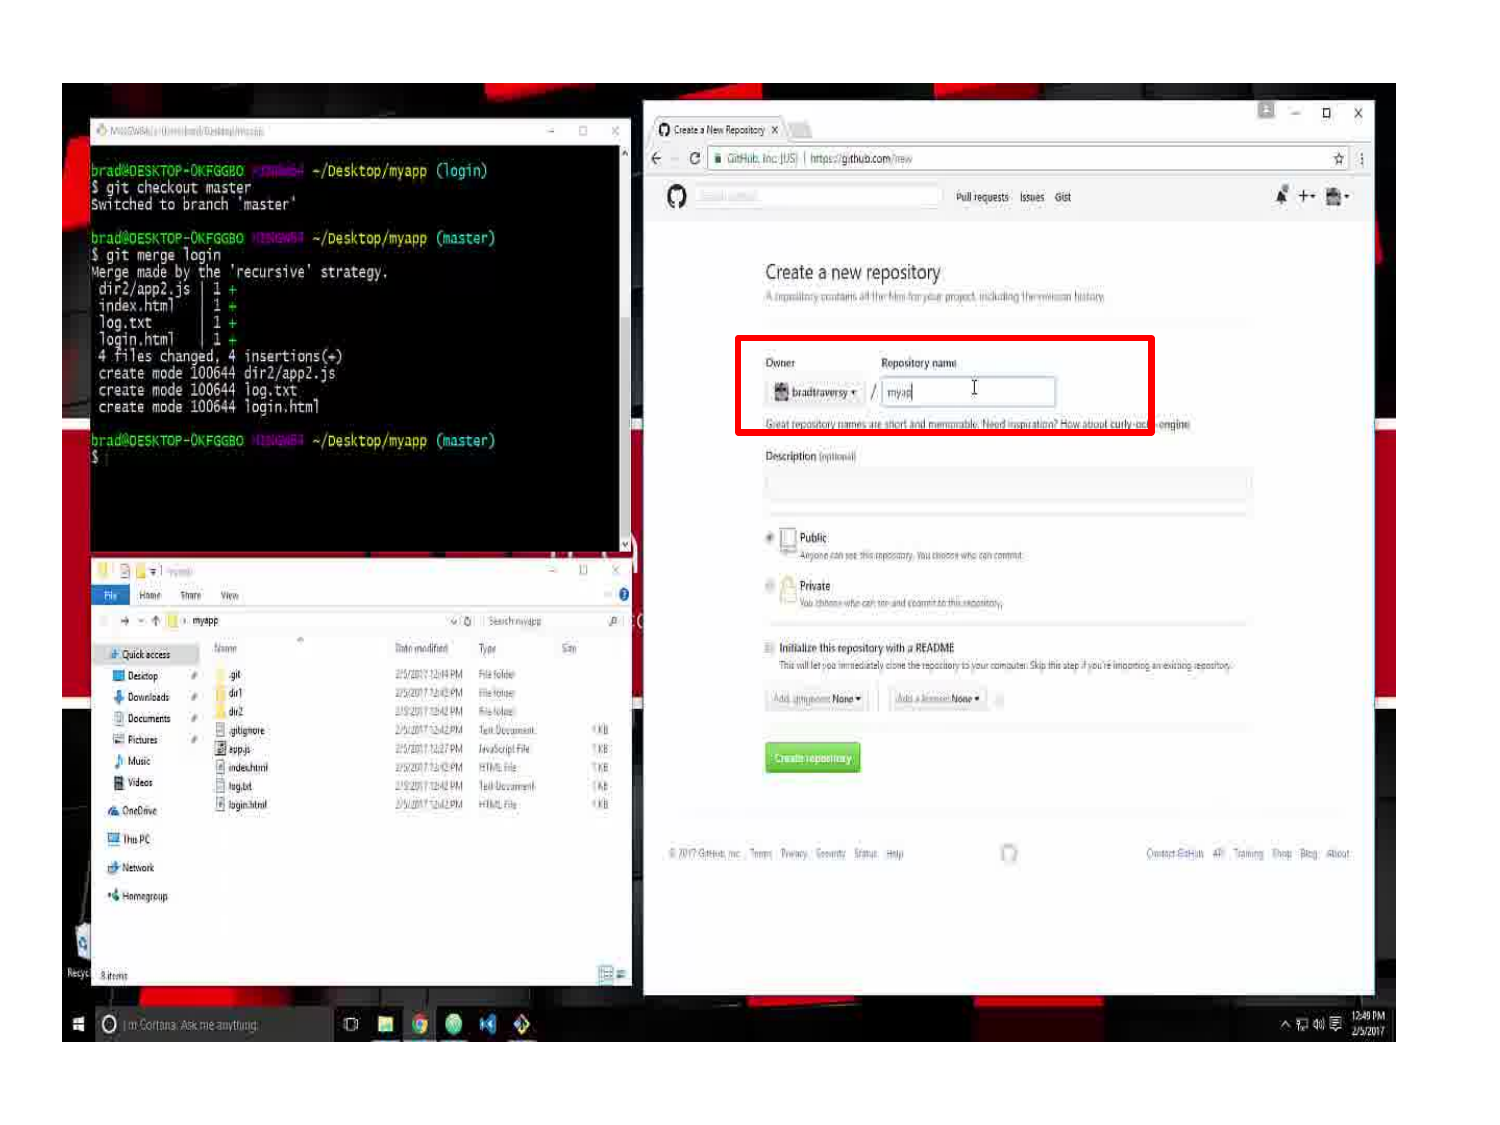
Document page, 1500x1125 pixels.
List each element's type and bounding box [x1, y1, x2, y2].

picture [62, 83, 1396, 1042]
